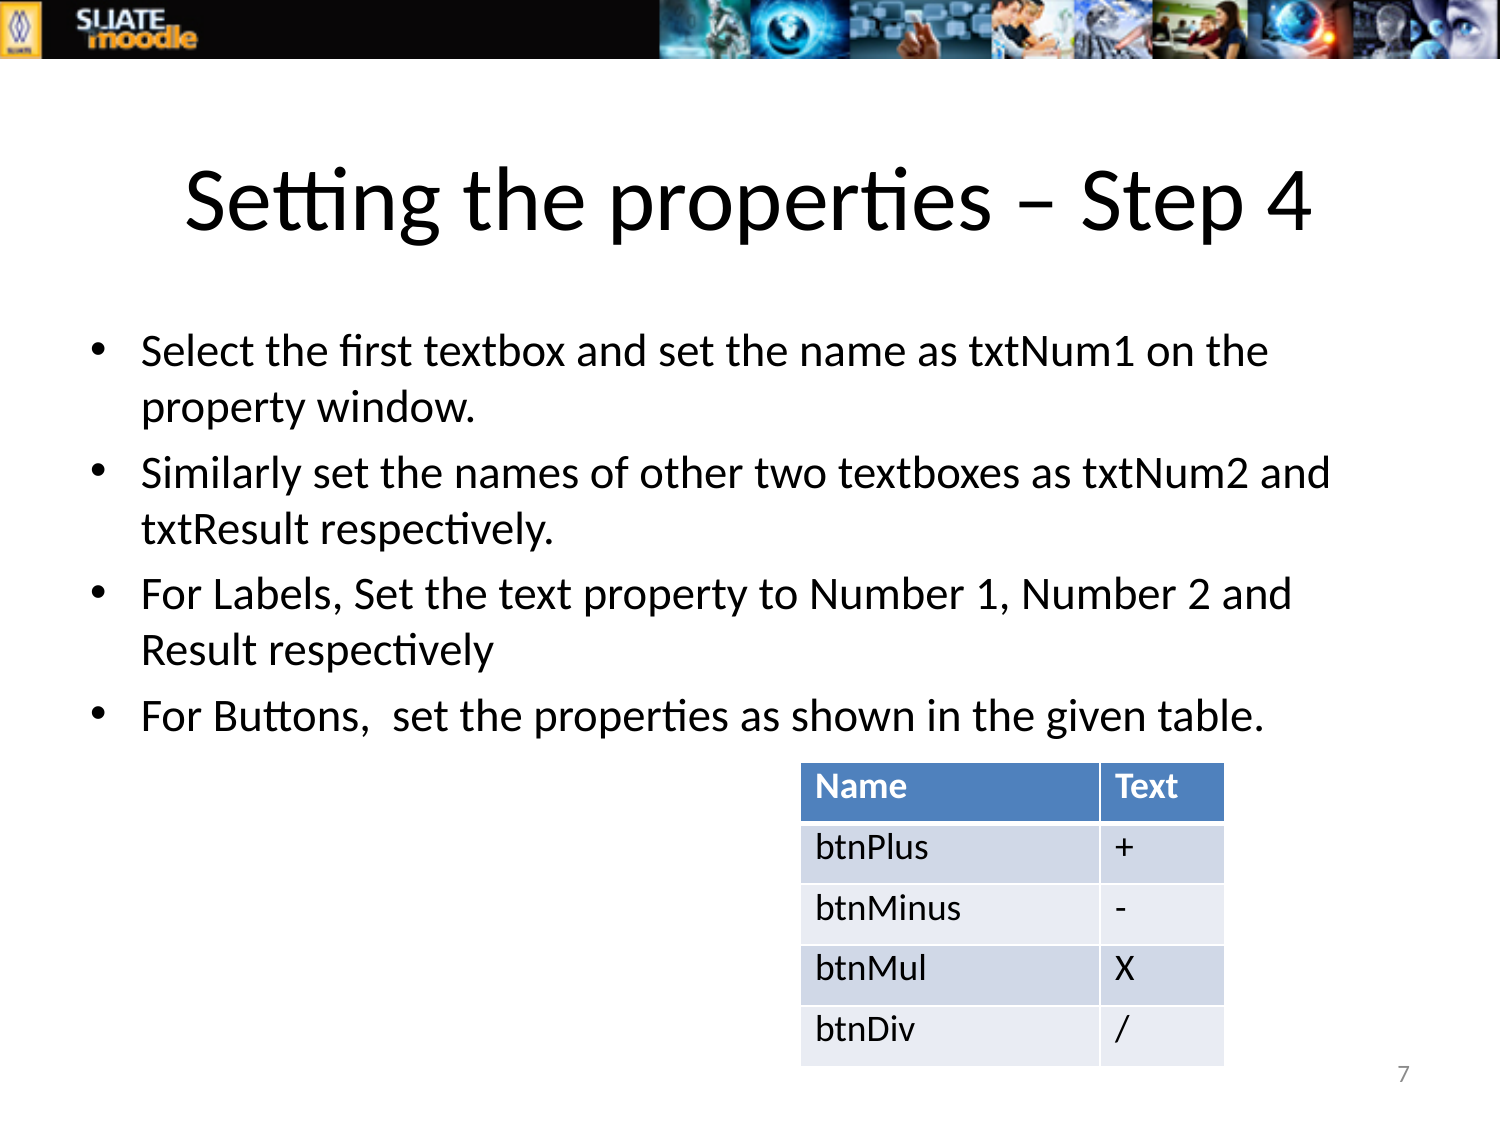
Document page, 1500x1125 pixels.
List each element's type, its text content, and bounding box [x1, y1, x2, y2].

picture [0, 0, 1500, 59]
table_header Text [1101, 763, 1224, 821]
table_cell btnPlus [801, 826, 1099, 883]
table_cell btnMinus [801, 885, 1099, 944]
table_cell X [1101, 946, 1224, 1005]
table_cell btnDiv [801, 1007, 1099, 1066]
slide_number 7 [1074, 1042, 1425, 1103]
table_header Name [801, 763, 1099, 821]
table_cell / [1101, 1007, 1224, 1066]
list Select the first textbox and set the name as txtNum1 on the property window. Similarly set the names of other two textboxes as txtNum2 and txtResult respectively. For Labels, Set the text property to Number 1, Number 2 and Result respectively For Buttons, set the properties as shown in the given table. [75, 312, 1425, 750]
title Setting the properties – Step 4 [75, 99, 1425, 288]
table_cell + [1101, 826, 1224, 883]
table_cell - [1101, 885, 1224, 944]
table_cell btnMul [801, 946, 1099, 1005]
